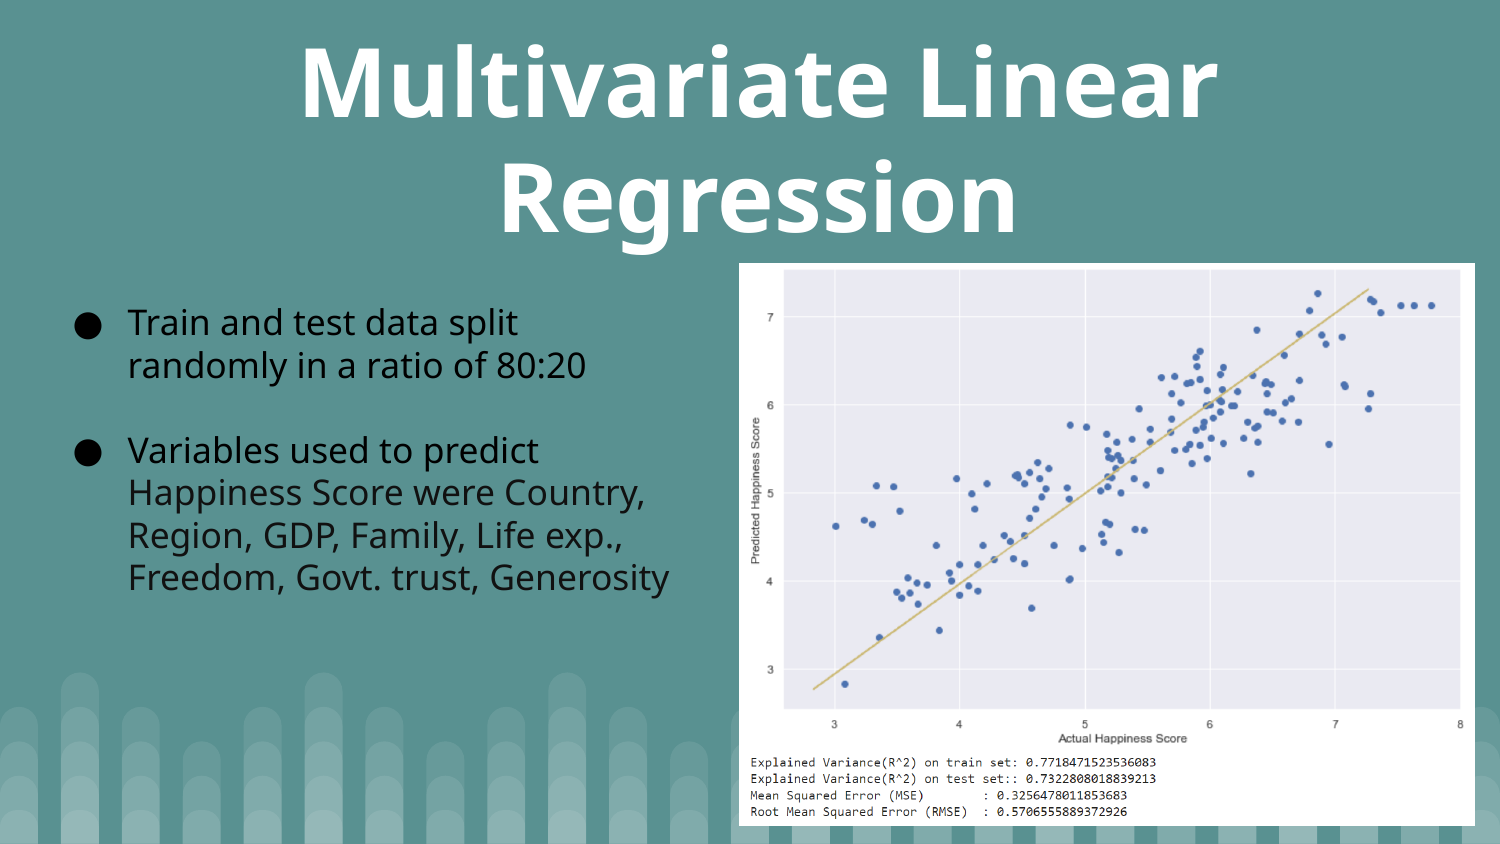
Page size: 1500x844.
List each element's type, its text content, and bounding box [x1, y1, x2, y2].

picture [739, 262, 1475, 827]
text_box Train and test data split randomly in a ratio of 80:20 Variables used to predict Happiness Score were Country, Region, GDP, Family, Life exp., Freedom, Govt. trust, Generosity [37, 285, 701, 656]
title Multivariate Linear Regression [141, 0, 1376, 290]
